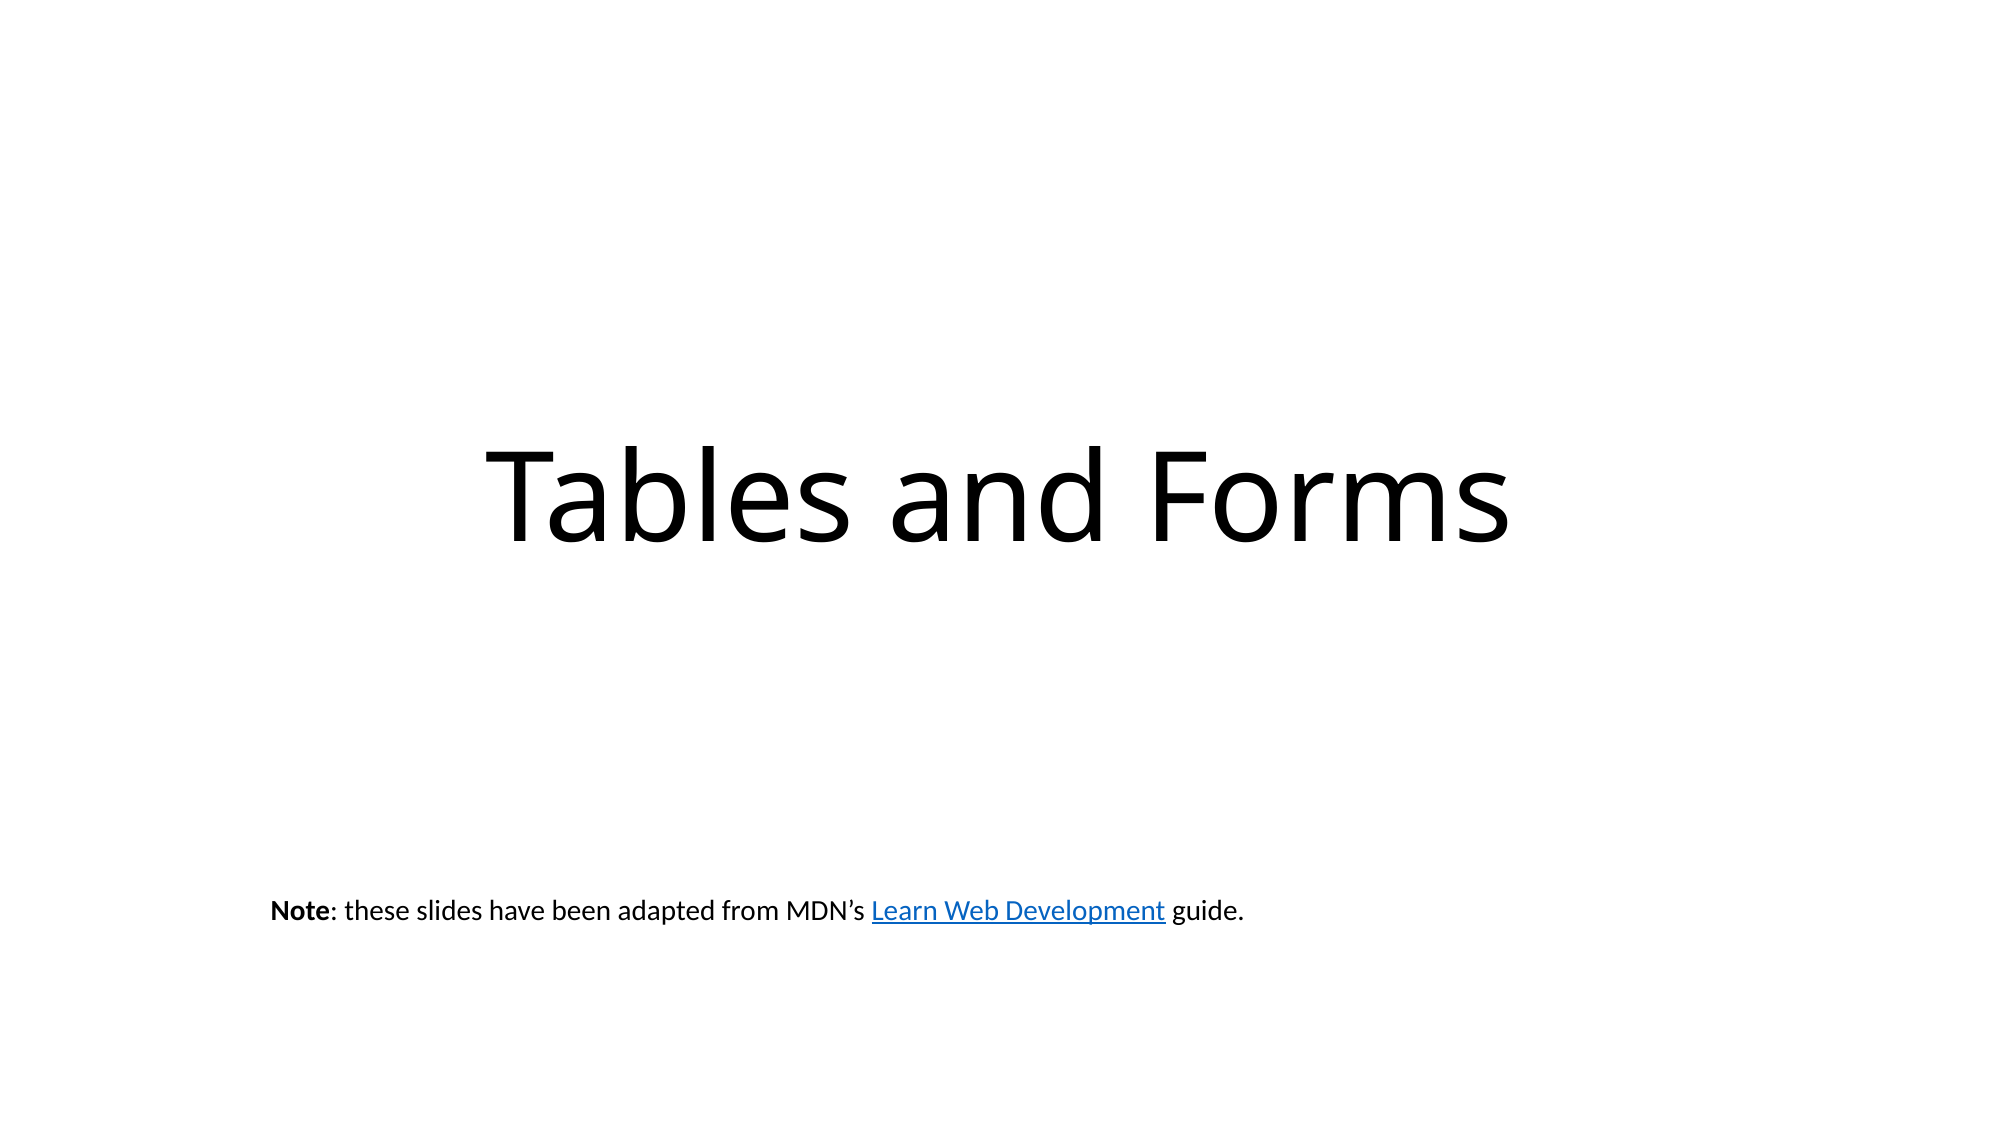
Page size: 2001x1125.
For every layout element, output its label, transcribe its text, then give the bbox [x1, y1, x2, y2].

title Tables and Forms [249, 184, 1750, 576]
text_box Note: these slides have been adapted from MDN’s Learn Web Development guide. [255, 883, 1261, 934]
